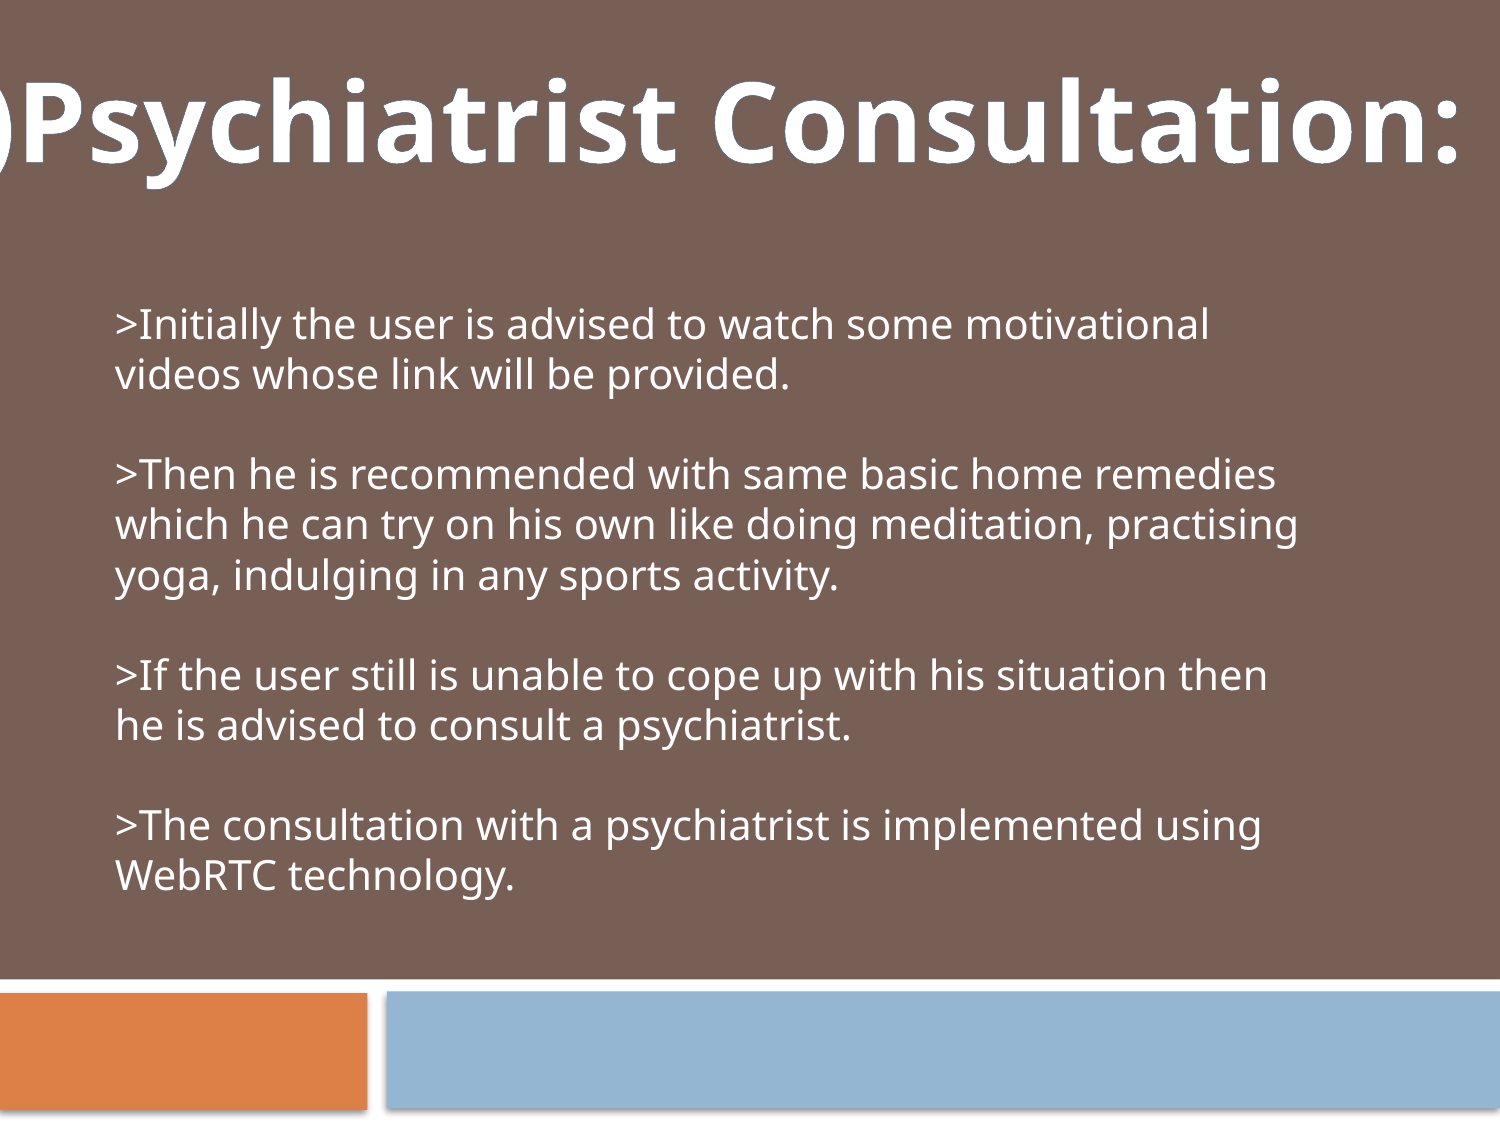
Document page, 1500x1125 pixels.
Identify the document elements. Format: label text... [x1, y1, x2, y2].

text_box >Initially the user is advised to watch some motivational videos whose link will be provided. >Then he is recommended with same basic home remedies which he can try on his own like doing meditation, practising yoga, indulging in any sports activity. >If the user still is unable to cope up with his situation then he is advised to consult a psychiatrist. >The consultation with a psychiatrist is implemented using WebRTC technology. [100, 290, 1341, 906]
text_box 5)Psychiatrist Consultation: [0, 42, 1480, 193]
